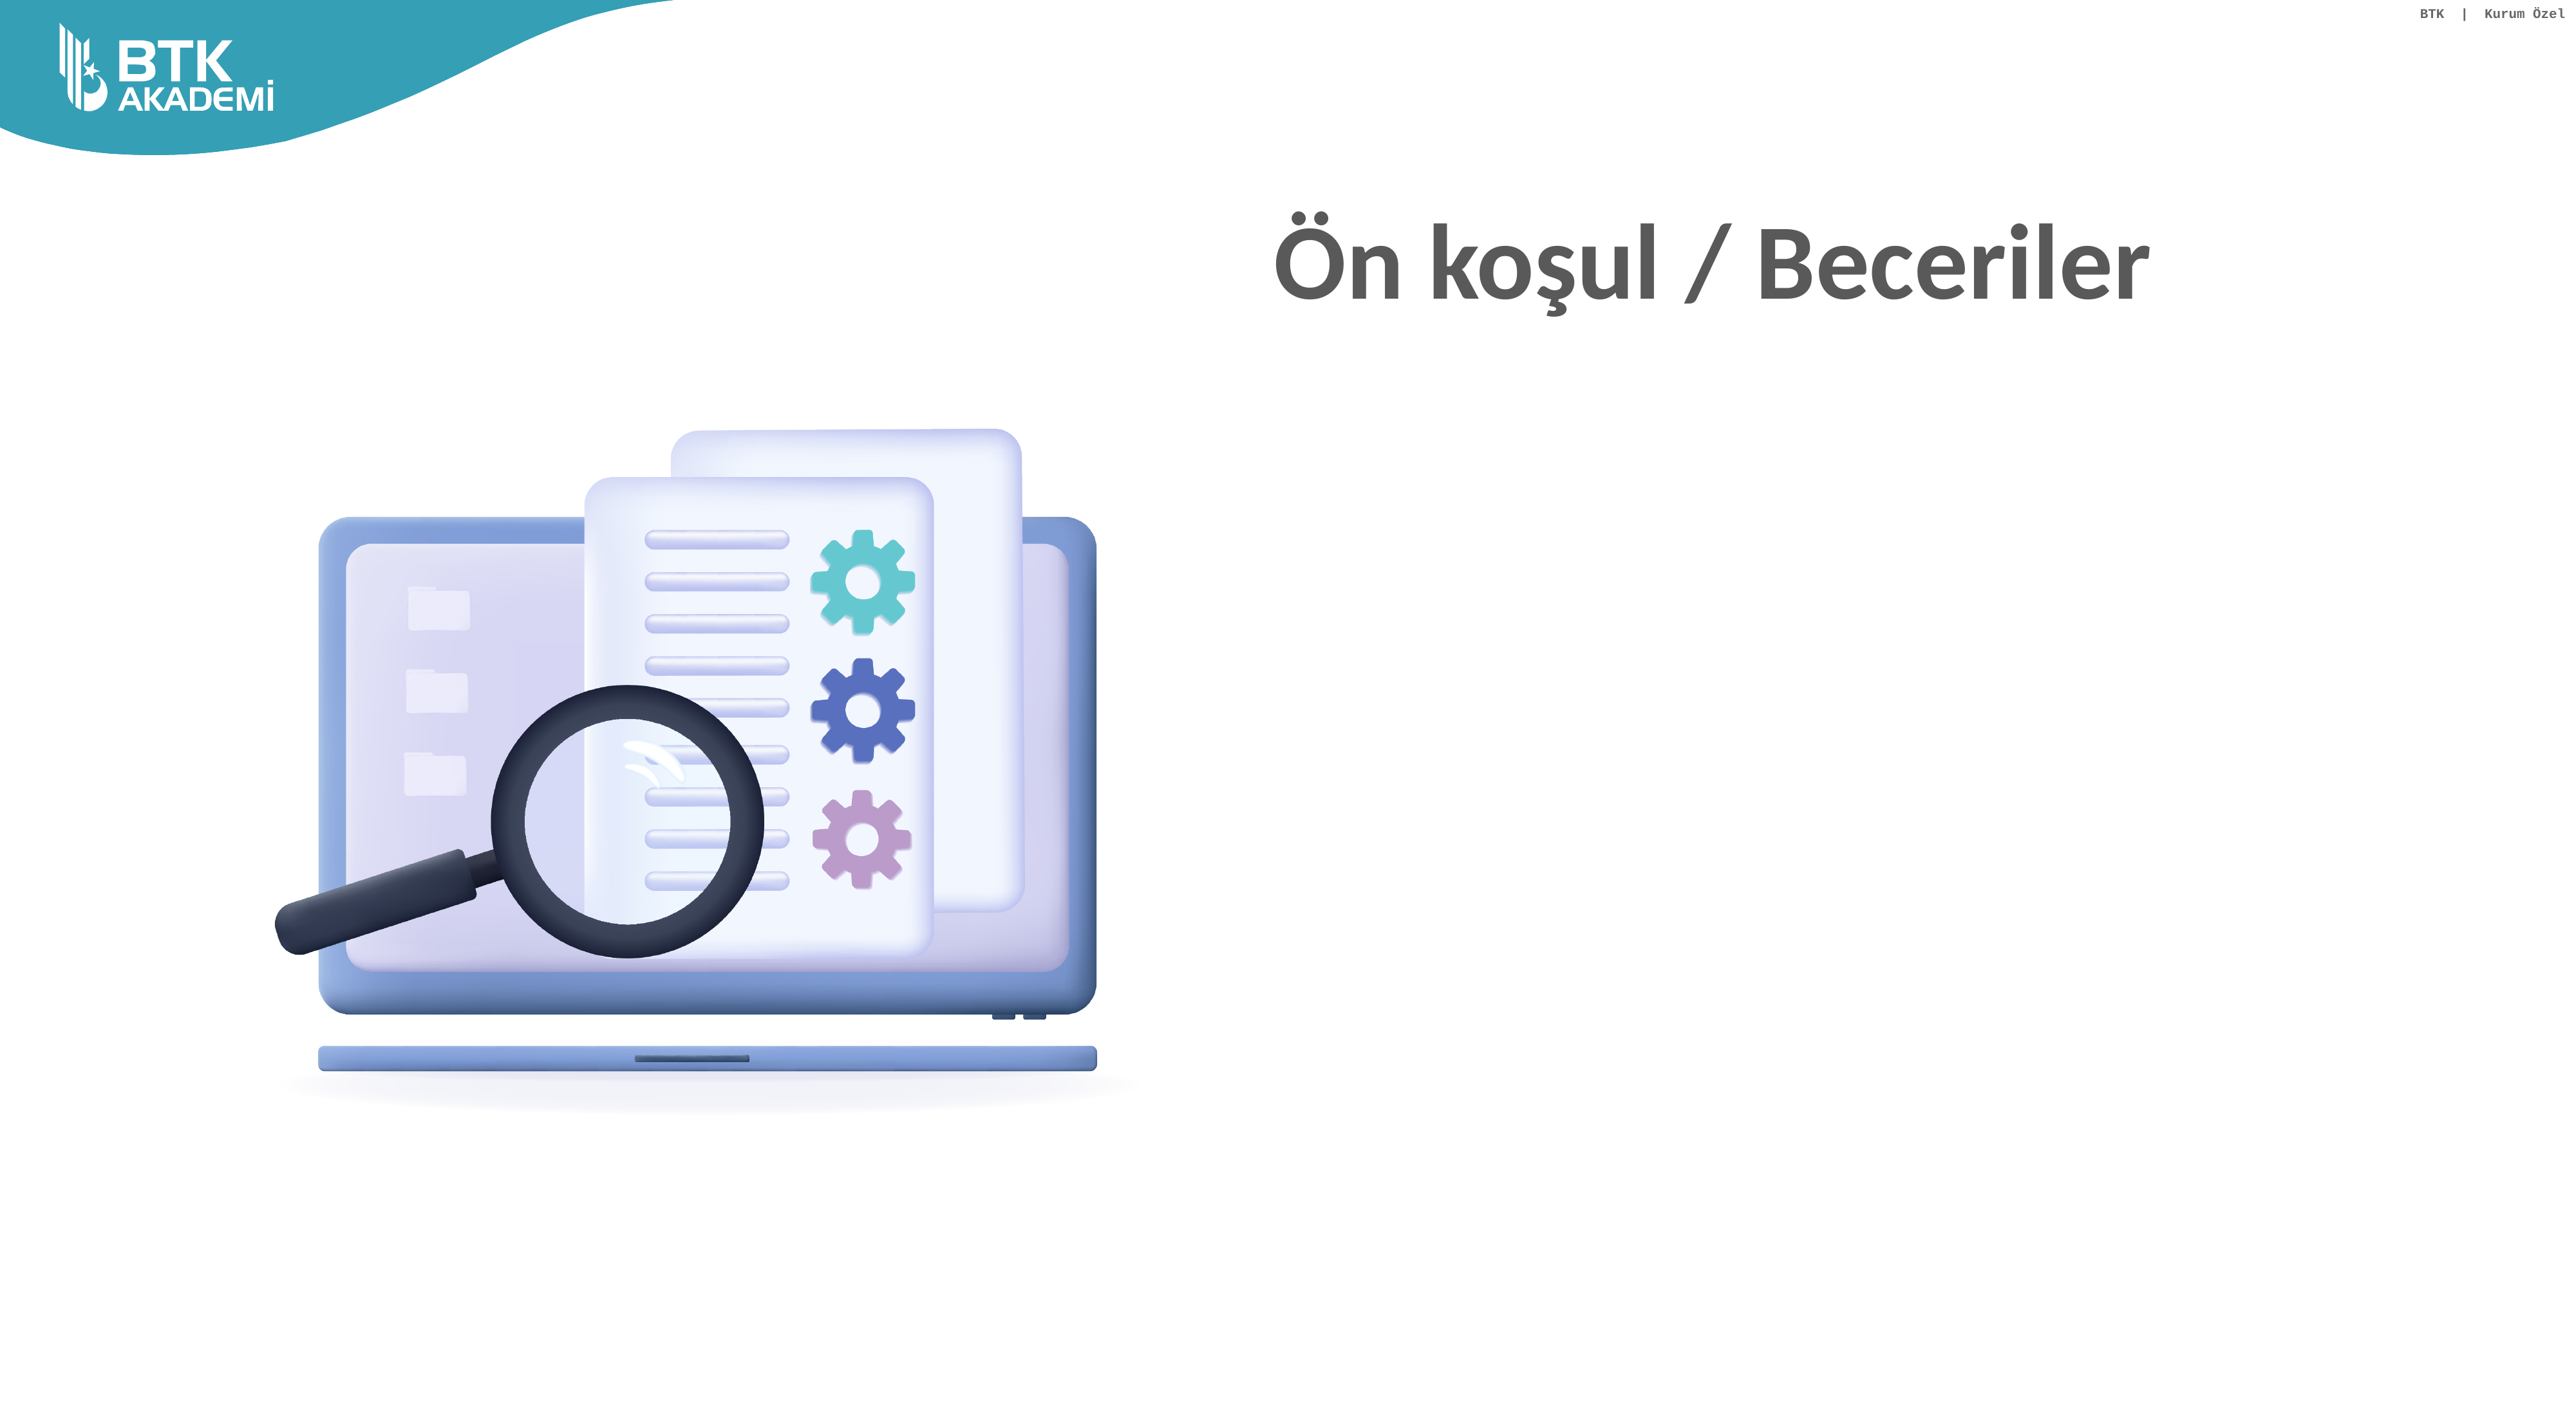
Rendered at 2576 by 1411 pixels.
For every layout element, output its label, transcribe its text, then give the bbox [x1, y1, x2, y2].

picture [24, 346, 1331, 1204]
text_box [0, 0, 673, 155]
text_box Ön koşul / Beceriler [1254, 190, 2365, 332]
